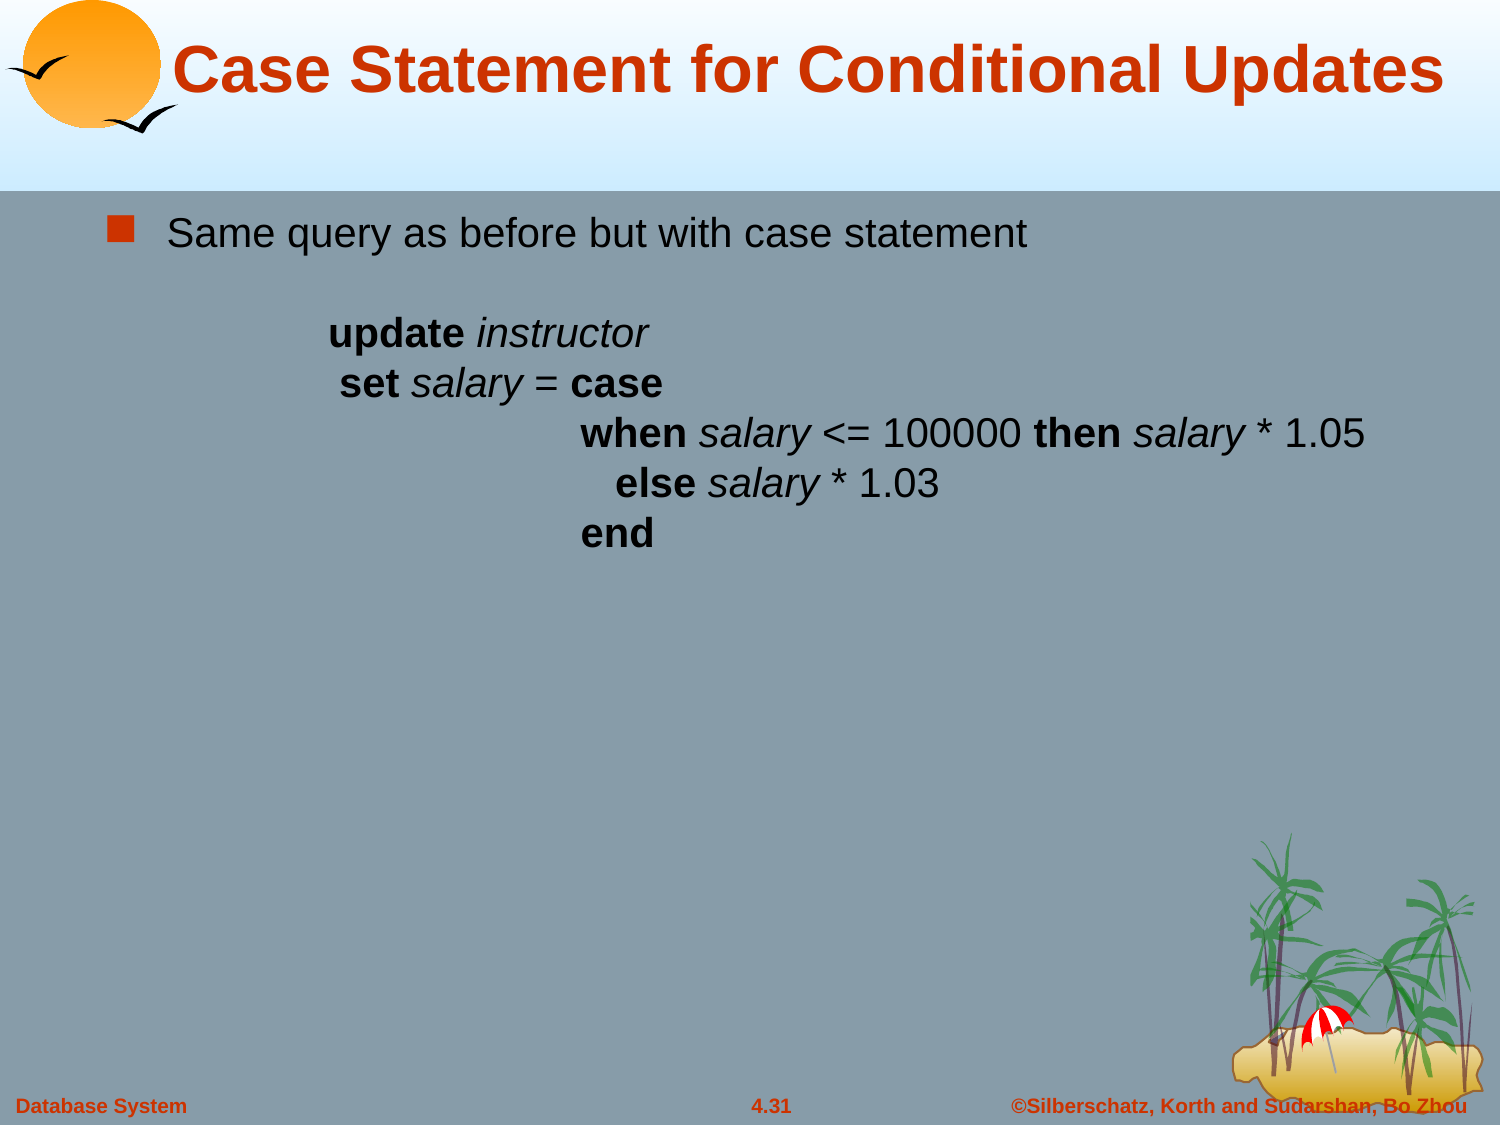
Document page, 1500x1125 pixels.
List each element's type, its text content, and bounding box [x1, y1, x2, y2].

list Same query as before but with case statement update instructor set salary = case when salary <= 100000 then salary * 1.05 else salary * 1.03 end [95, 198, 1395, 783]
title Case Statement for Conditional Updates [146, 13, 1473, 114]
